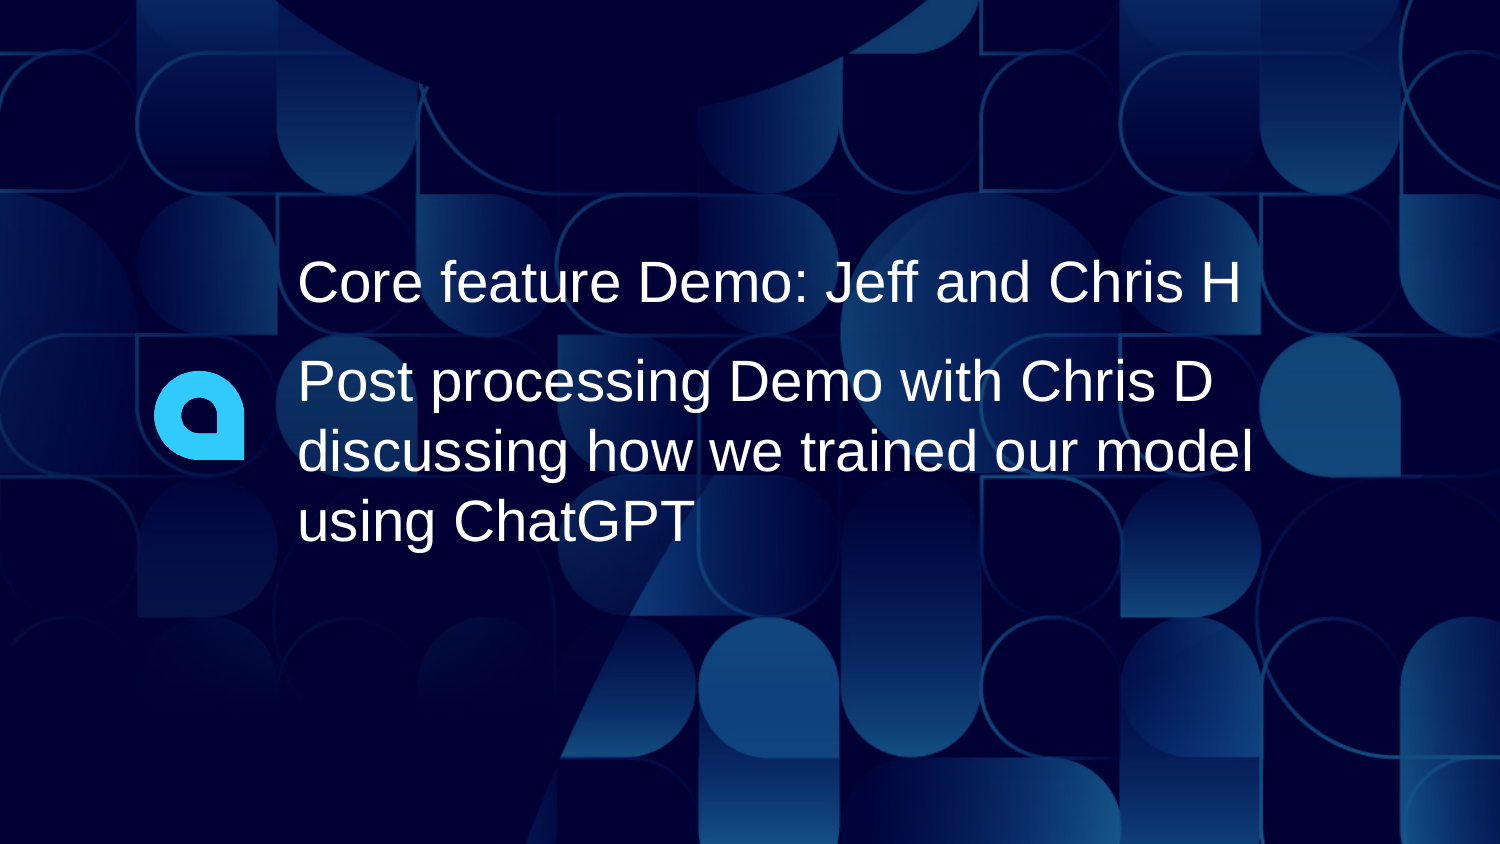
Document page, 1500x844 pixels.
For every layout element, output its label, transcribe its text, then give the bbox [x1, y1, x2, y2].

picture [0, 0, 1500, 844]
list Core feature Demo: Jeff and Chris H Post processing Demo with Chris D discussing how we trained our model using ChatGPT [282, 236, 1426, 326]
